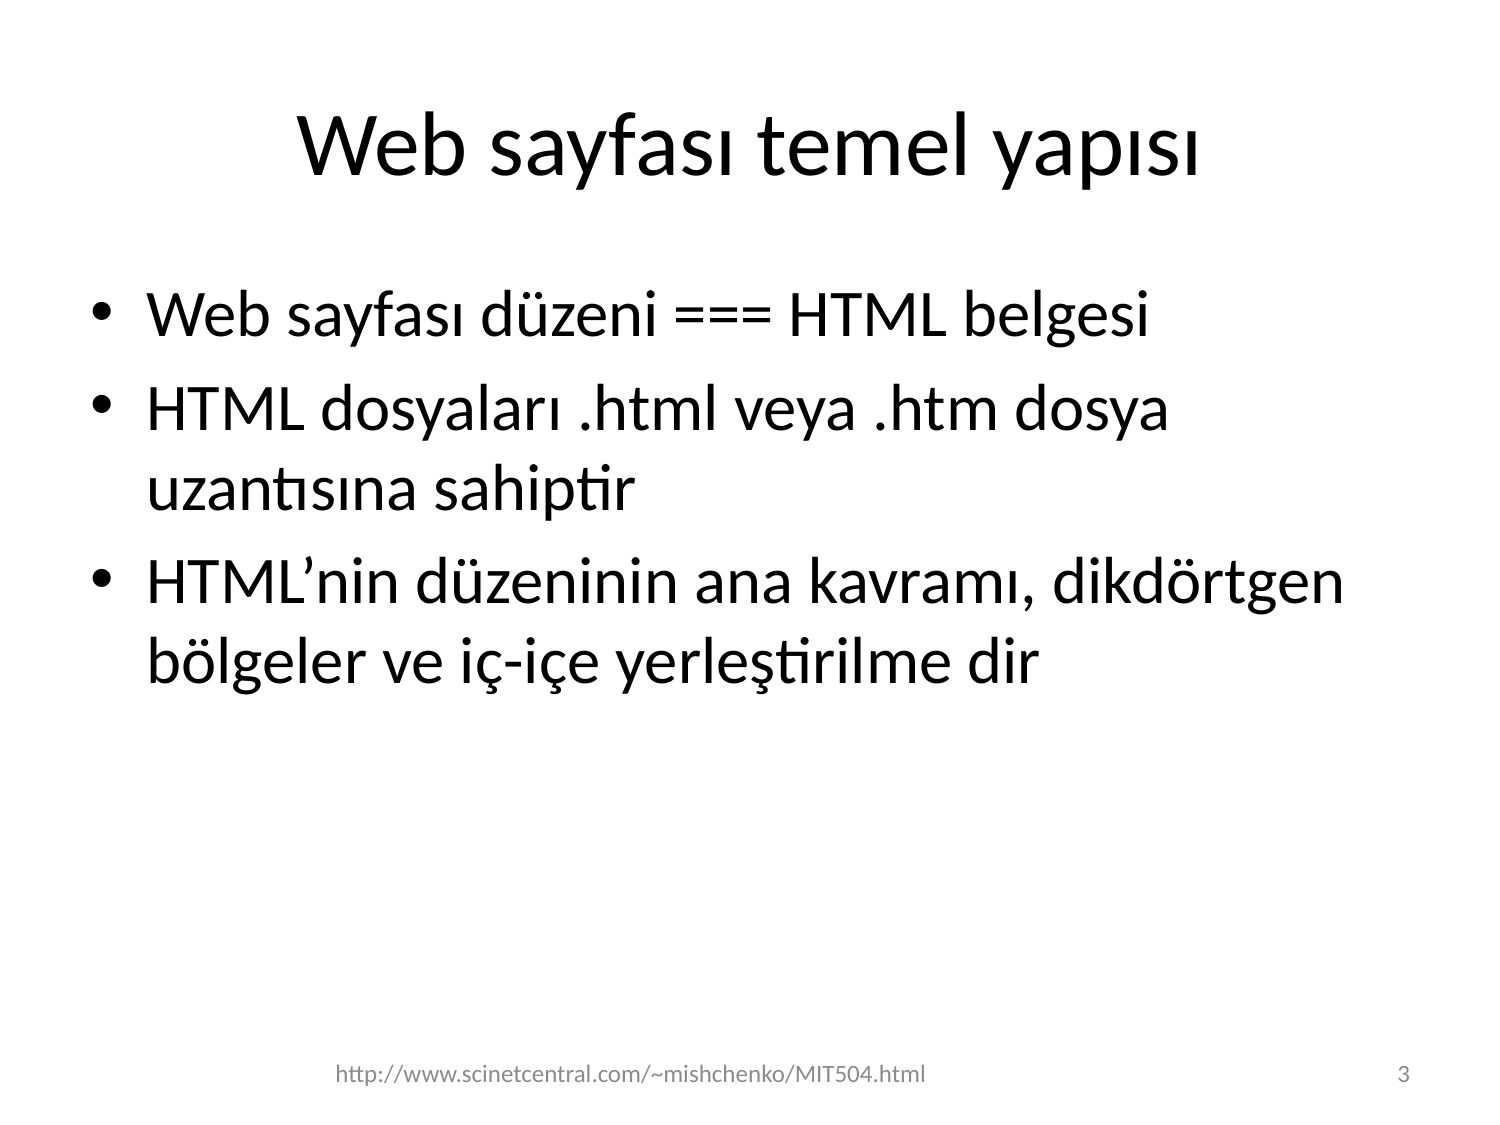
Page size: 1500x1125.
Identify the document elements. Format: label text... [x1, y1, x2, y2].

footer http://www.scinetcentral.com/~mishchenko/MIT504.html [275, 1042, 988, 1103]
list Web sayfası düzeni === HTML belgesi HTML dosyaları .html veya .htm dosya uzantısına sahiptir HTML’nin düzeninin ana kavramı, dikdörtgen bölgeler ve iç-içe yerleştirilme dir [75, 262, 1425, 1005]
title Web sayfası temel yapısı [75, 45, 1425, 233]
slide_number 3 [1074, 1042, 1425, 1103]
